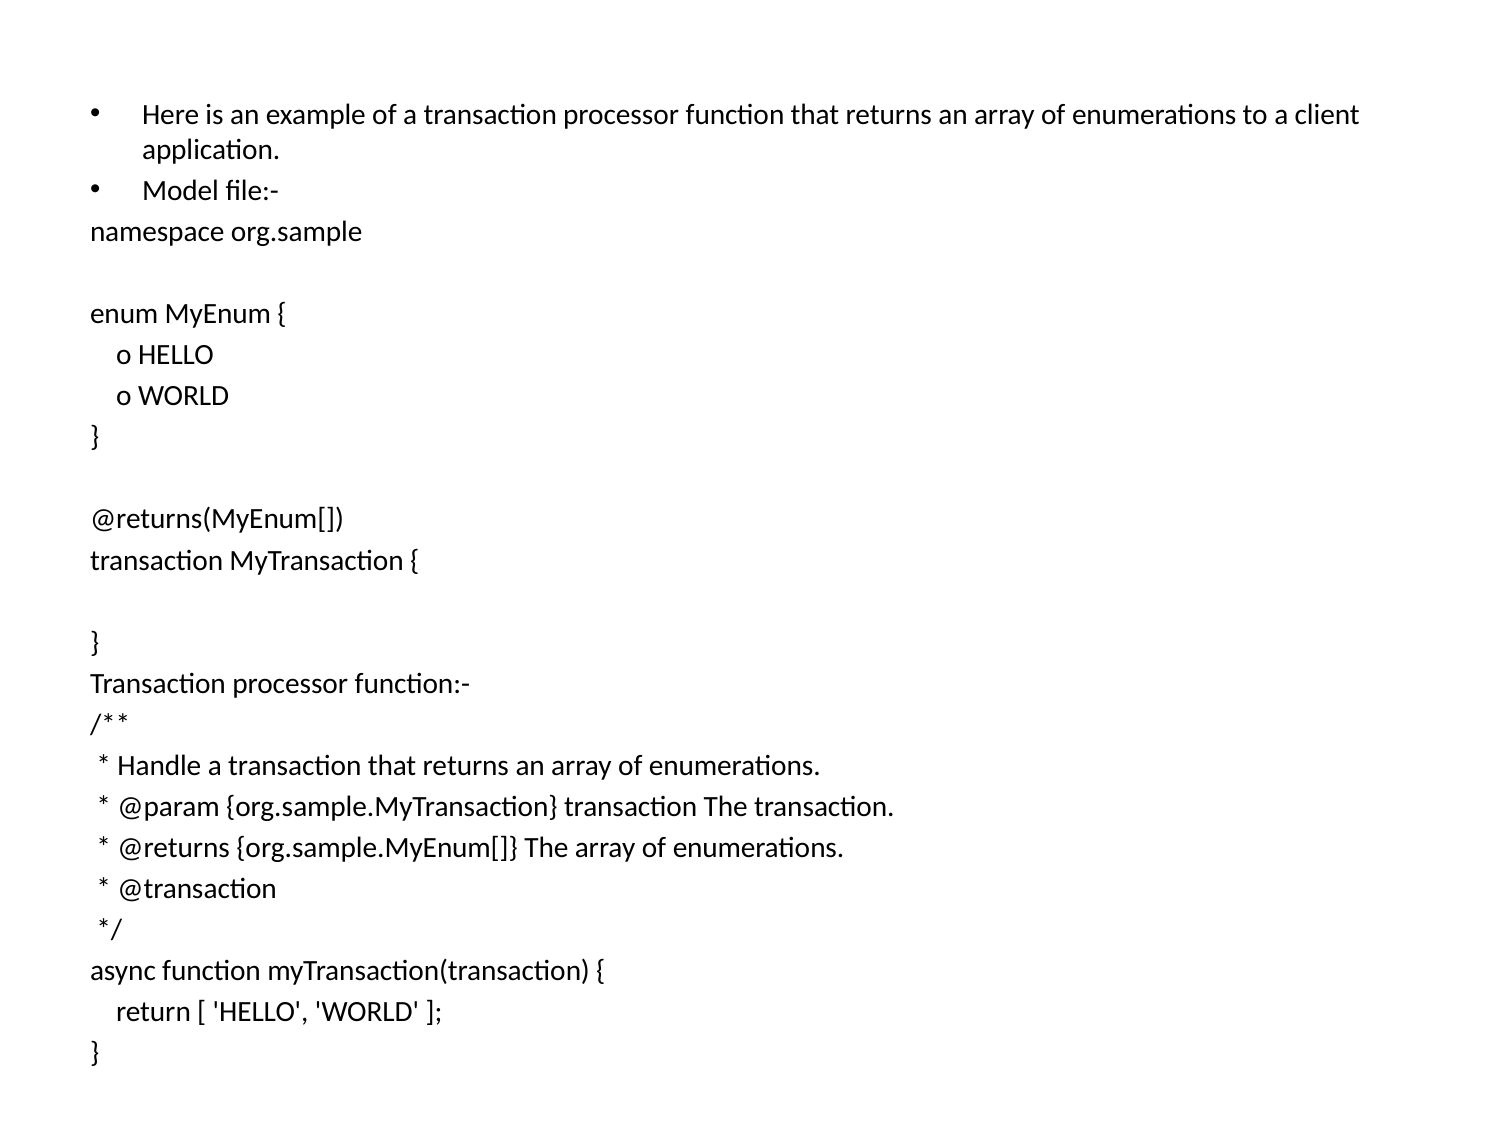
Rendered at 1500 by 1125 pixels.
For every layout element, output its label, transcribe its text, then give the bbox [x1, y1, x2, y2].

list Here is an example of a transaction processor function that returns an array of enumerations to a client application. Model file:- namespace org.sample enum MyEnum { o HELLO o WORLD } @returns(MyEnum[]) transaction MyTransaction { } Transaction processor function:- /** * Handle a transaction that returns an array of enumerations. * @param {org.sample.MyTransaction} transaction The transaction. * @returns {org.sample.MyEnum[]} The array of enumerations. * @transaction */ async function myTransaction(transaction) { return [ 'HELLO', 'WORLD' ]; } [75, 87, 1425, 1088]
